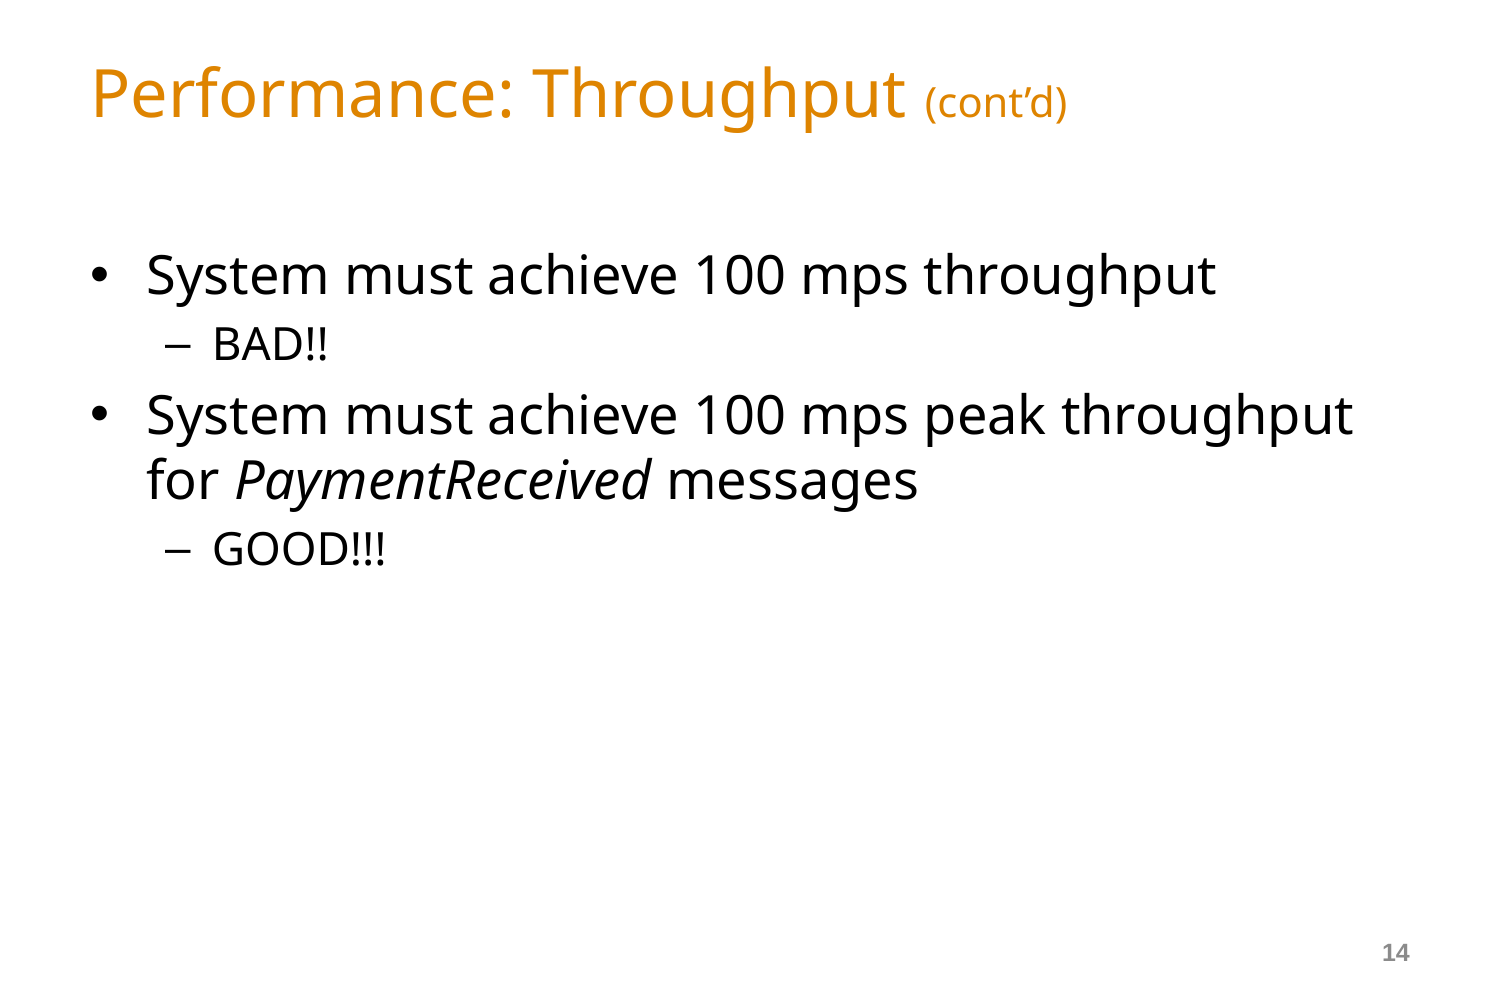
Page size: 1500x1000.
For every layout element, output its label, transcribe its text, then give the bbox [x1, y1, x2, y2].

list System must achieve 100 mps throughput BAD!! System must achieve 100 mps peak throughput for PaymentReceived messages GOOD!!! [75, 233, 1425, 894]
title Performance: Throughput (cont’d) [75, 40, 1425, 142]
slide_number 14 [1074, 926, 1425, 981]
